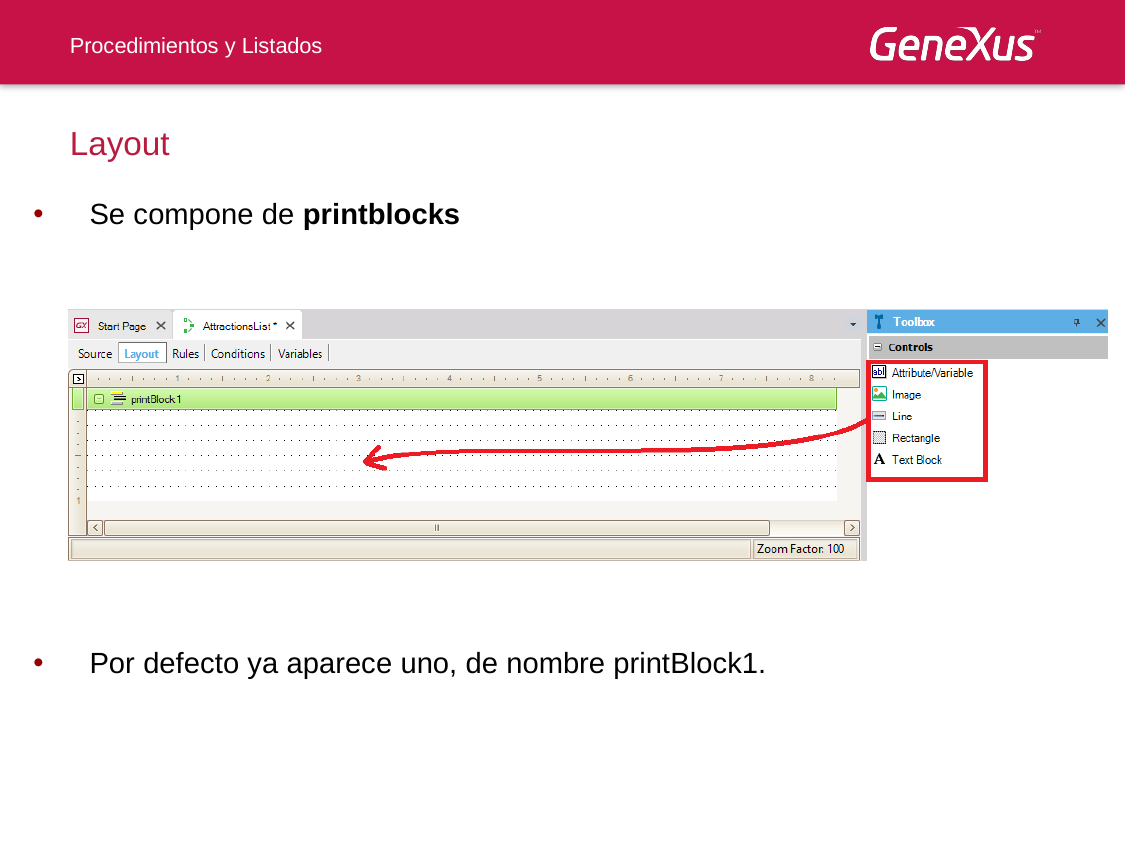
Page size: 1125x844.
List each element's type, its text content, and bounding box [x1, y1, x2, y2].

picture [68, 309, 1108, 561]
title Layout [54, 72, 1068, 213]
list Procedimientos y Listados [54, 24, 658, 70]
text_box Se compone de printblocks Por defecto ya aparece uno, de nombre printBlock1. [18, 188, 1068, 340]
